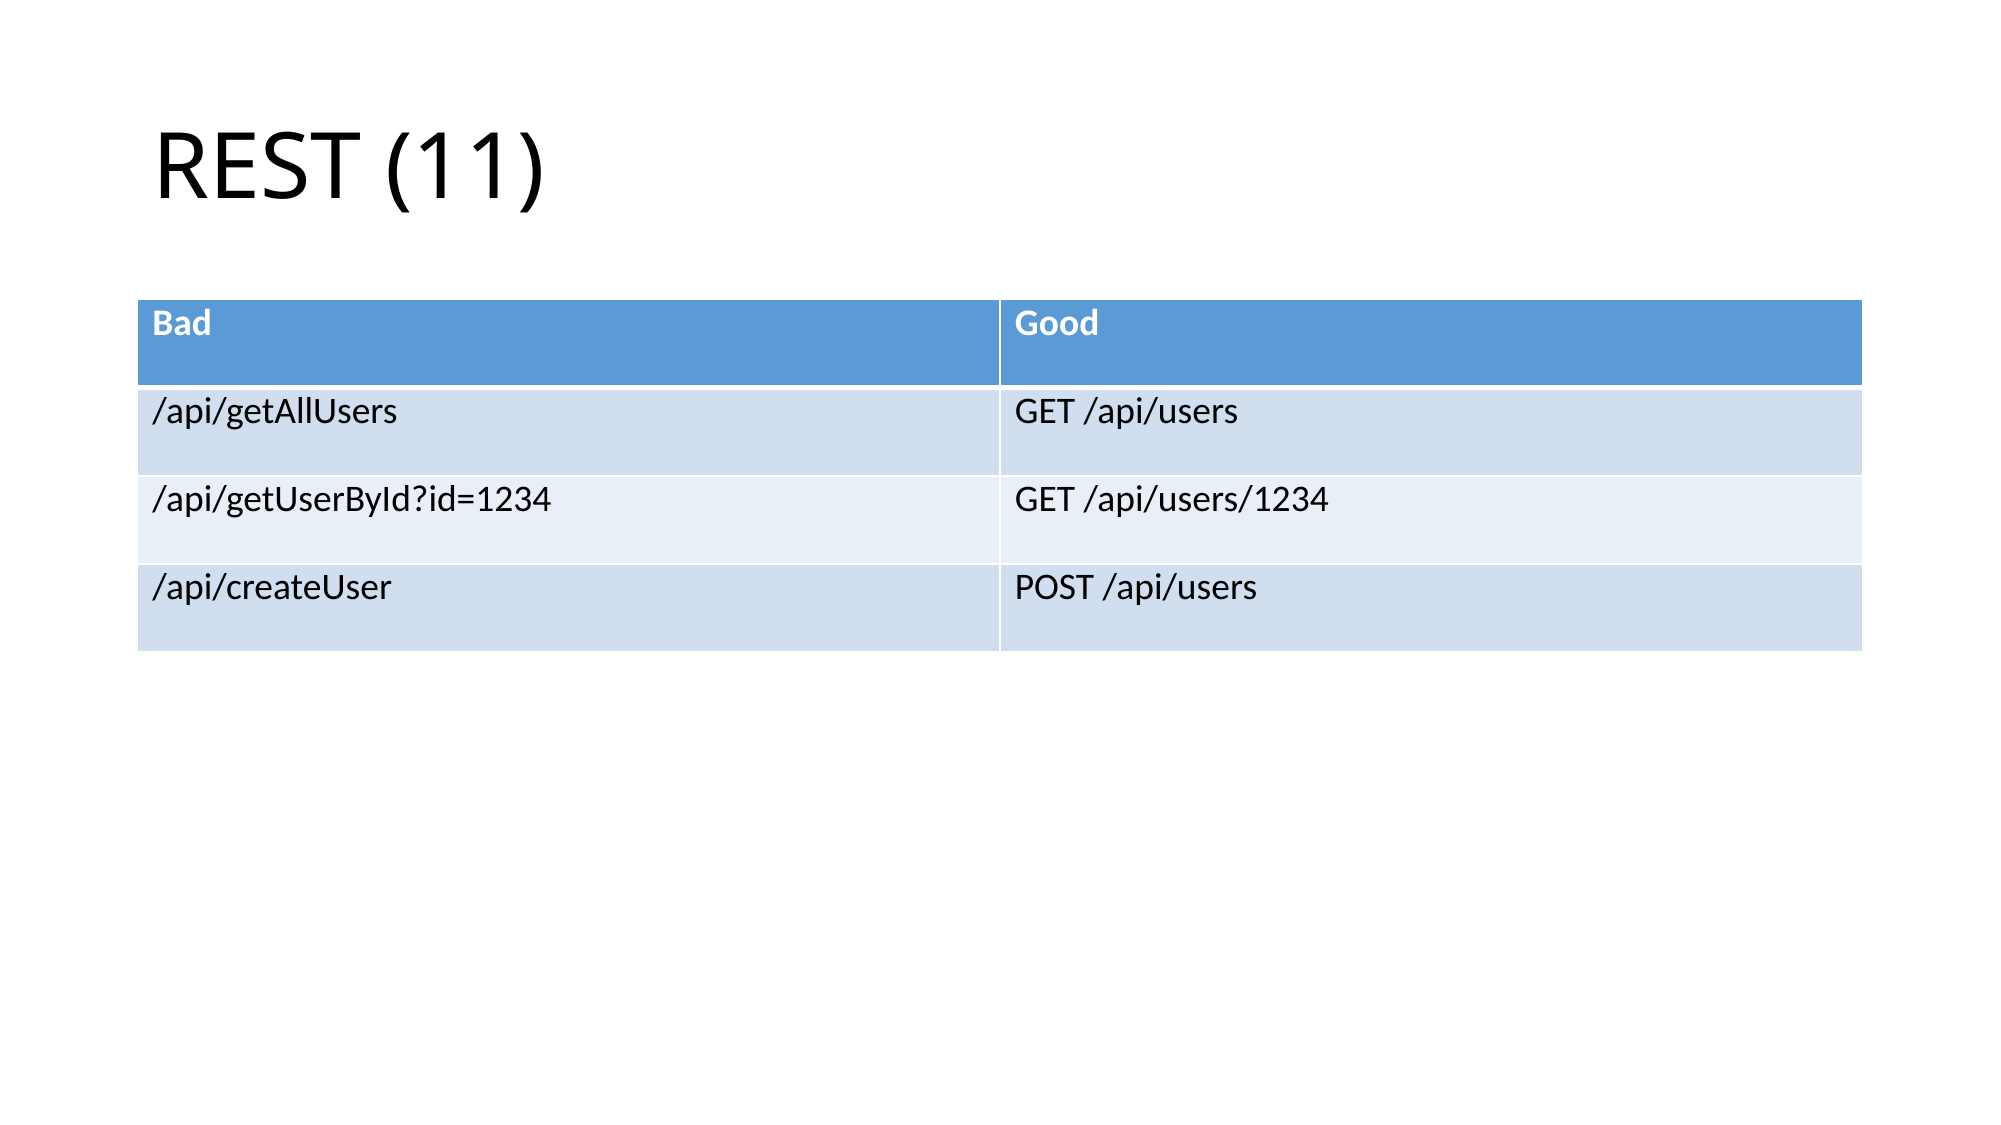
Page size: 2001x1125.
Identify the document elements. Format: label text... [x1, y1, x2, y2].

table_cell /api/createUser [138, 565, 999, 651]
table_cell /api/getUserById?id=1234 [138, 477, 999, 563]
table_cell GET /api/users/1234 [1001, 477, 1862, 563]
table_cell GET /api/users [1001, 390, 1862, 475]
table_cell /api/getAllUsers [138, 390, 999, 475]
table_header Bad [138, 300, 999, 385]
table_cell POST /api/users [1001, 565, 1862, 651]
title REST (11) [137, 59, 1863, 278]
table_header Good [1001, 300, 1862, 385]
